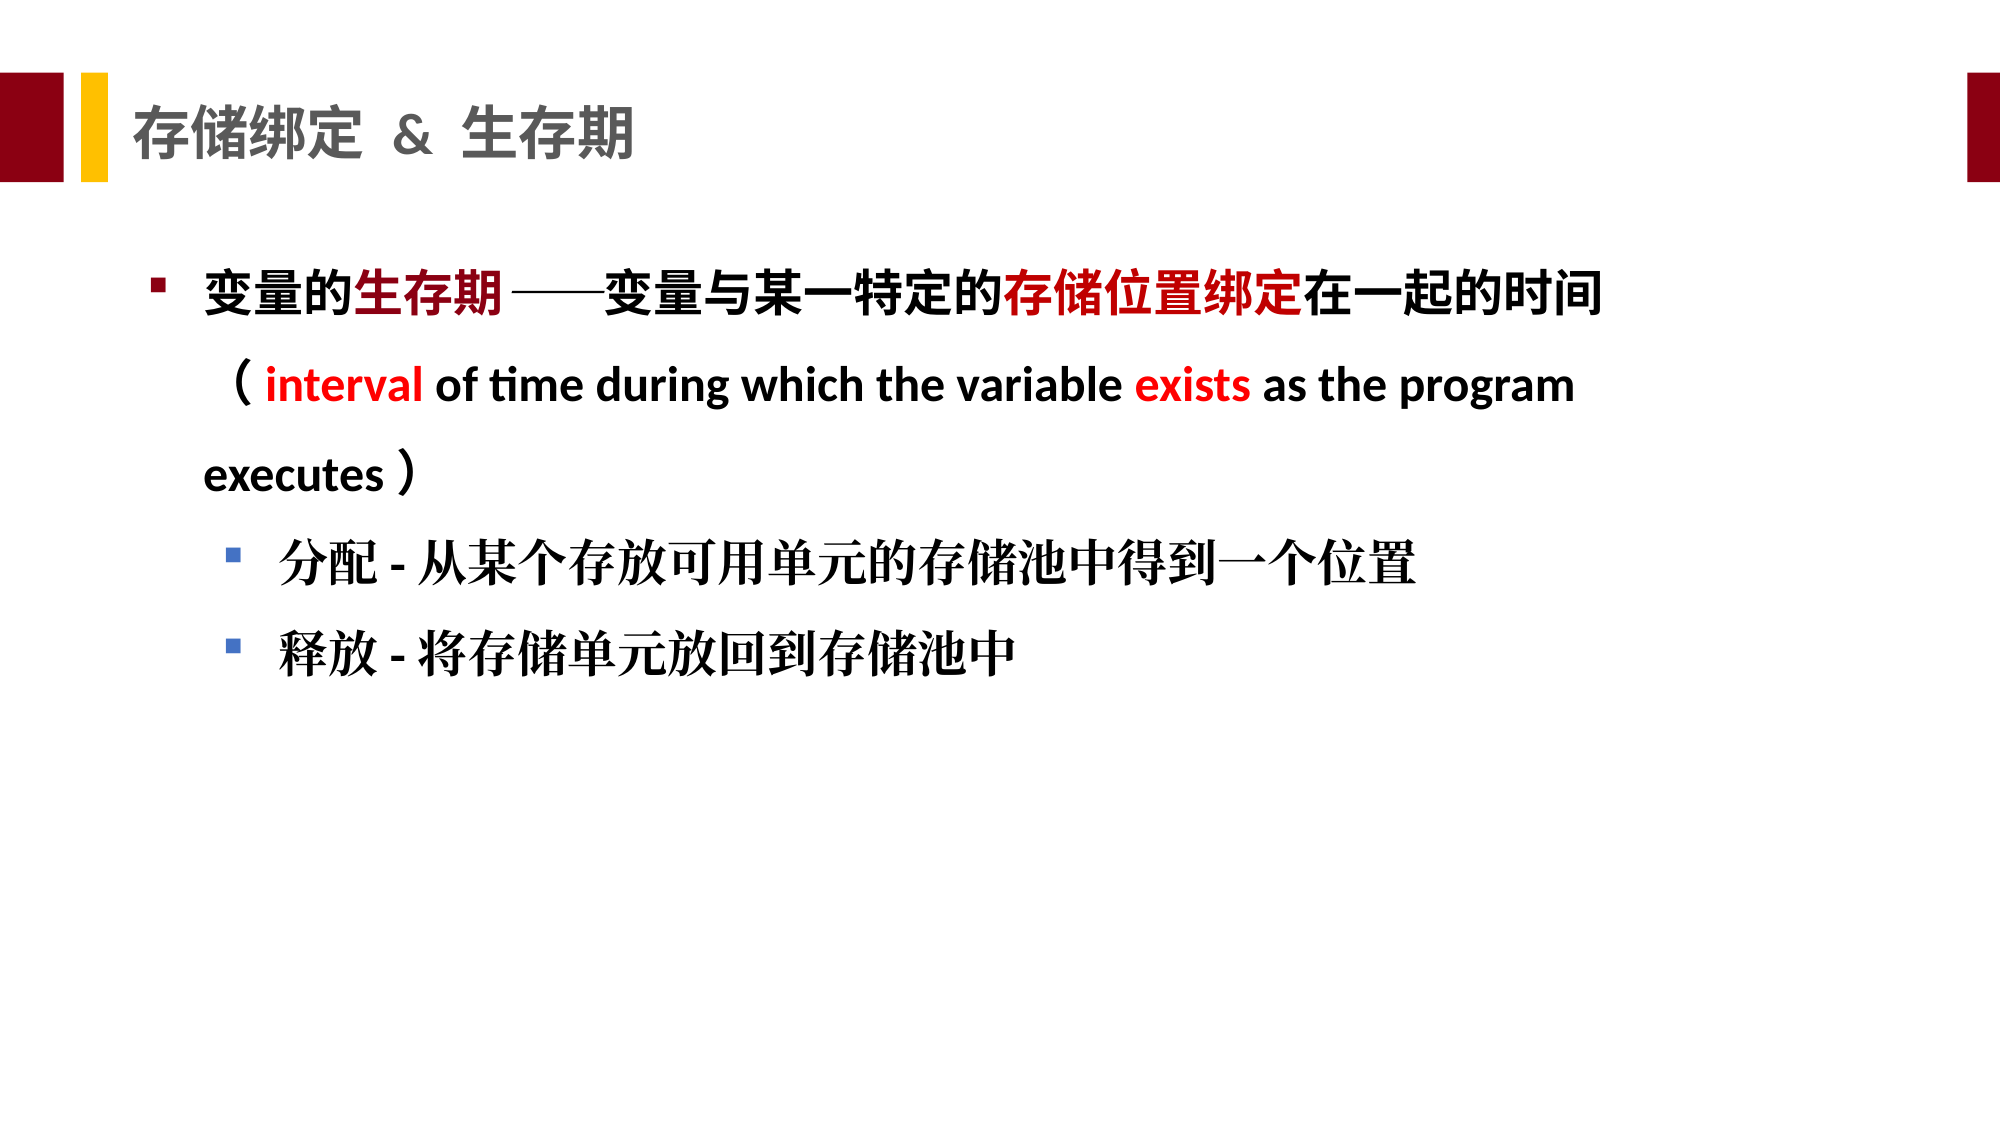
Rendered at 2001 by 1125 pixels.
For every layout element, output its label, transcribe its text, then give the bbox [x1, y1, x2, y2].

text_box [80, 71, 109, 183]
text_box 存储绑定 & 生存期 [132, 95, 1944, 167]
text_box [1966, 71, 2000, 183]
text_box 变量的生存期——变量与某一特定的存储位置绑定在一起的时间（interval of time during which the variable exists as the program executes） 分配-从某个存放可用单元的存储池中得到一个位置 释放-将存储单元放回到存储池中 [132, 223, 1813, 1125]
text_box [0, 71, 65, 183]
